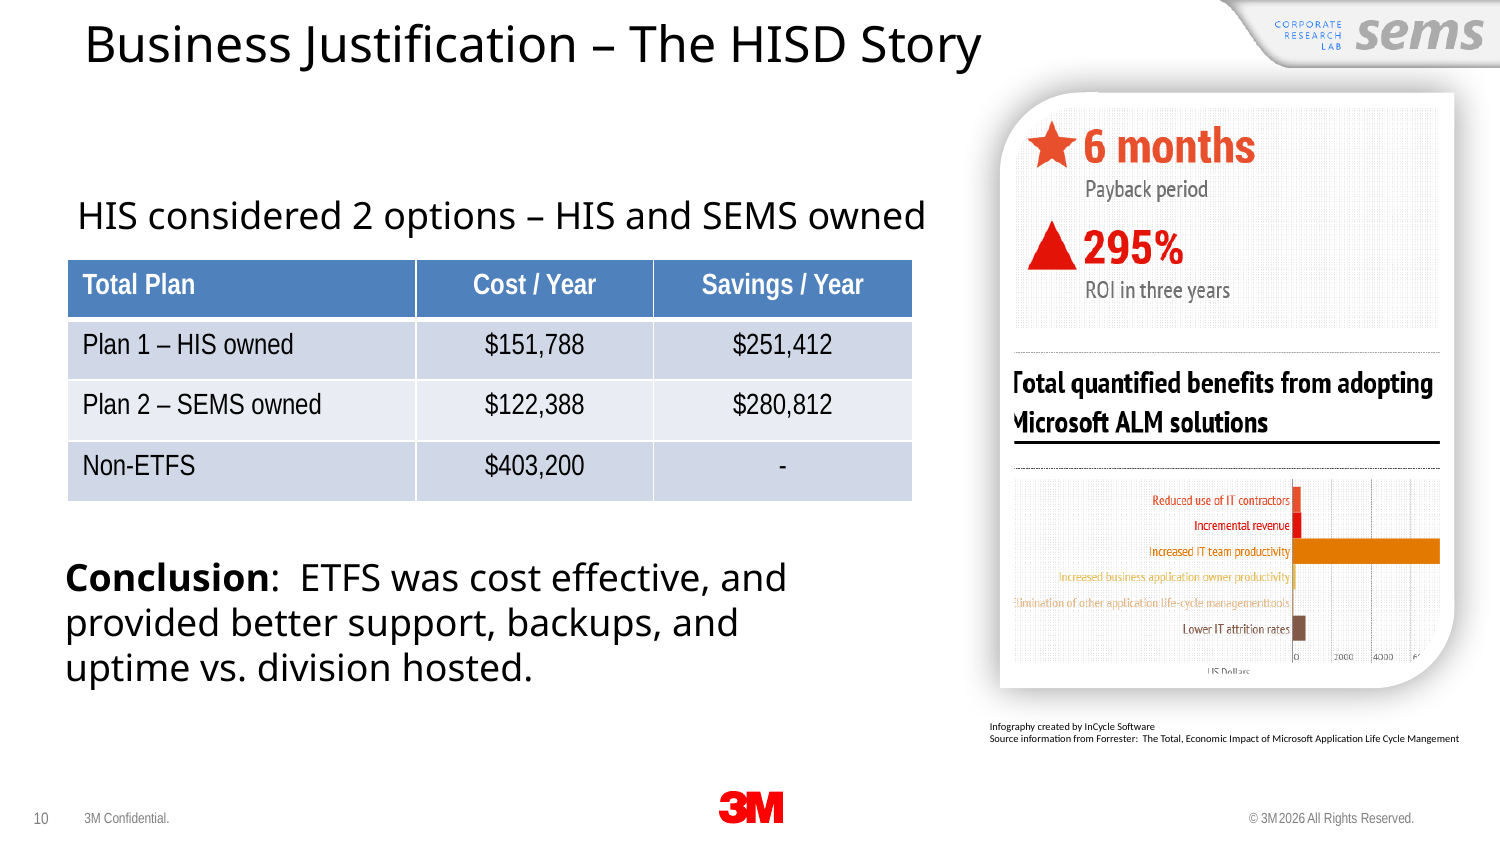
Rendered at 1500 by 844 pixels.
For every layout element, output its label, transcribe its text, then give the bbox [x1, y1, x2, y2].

table_header Total Plan [68, 260, 415, 317]
picture [1006, 99, 1448, 682]
table_cell - [654, 442, 912, 501]
table_cell $280,812 [654, 381, 912, 440]
table_cell $151,788 [417, 322, 653, 379]
table_header Savings / Year [654, 260, 912, 317]
table_cell $122,388 [417, 381, 653, 440]
picture [1203, 0, 1500, 72]
table_cell $251,412 [654, 322, 912, 379]
text_box Conclusion: ETFS was cost effective, and provided better support, backups, and uptime vs. division hosted. [49, 546, 888, 697]
text_box Infography created by InCycle Software Source information from Forrester: The Total, Economic Impact of Microsoft Application Life Cycle Mangement [975, 712, 1500, 753]
title Business Justification – The HISD Story [84, 21, 1413, 79]
table_cell Plan 1 – HIS owned [68, 322, 415, 379]
table_cell $403,200 [417, 442, 653, 501]
table_cell Non-ETFS [68, 442, 415, 501]
text_box HIS considered 2 options – HIS and SEMS owned [62, 184, 875, 260]
table_cell Plan 2 – SEMS owned [68, 381, 415, 440]
table_header Cost / Year [417, 260, 653, 317]
